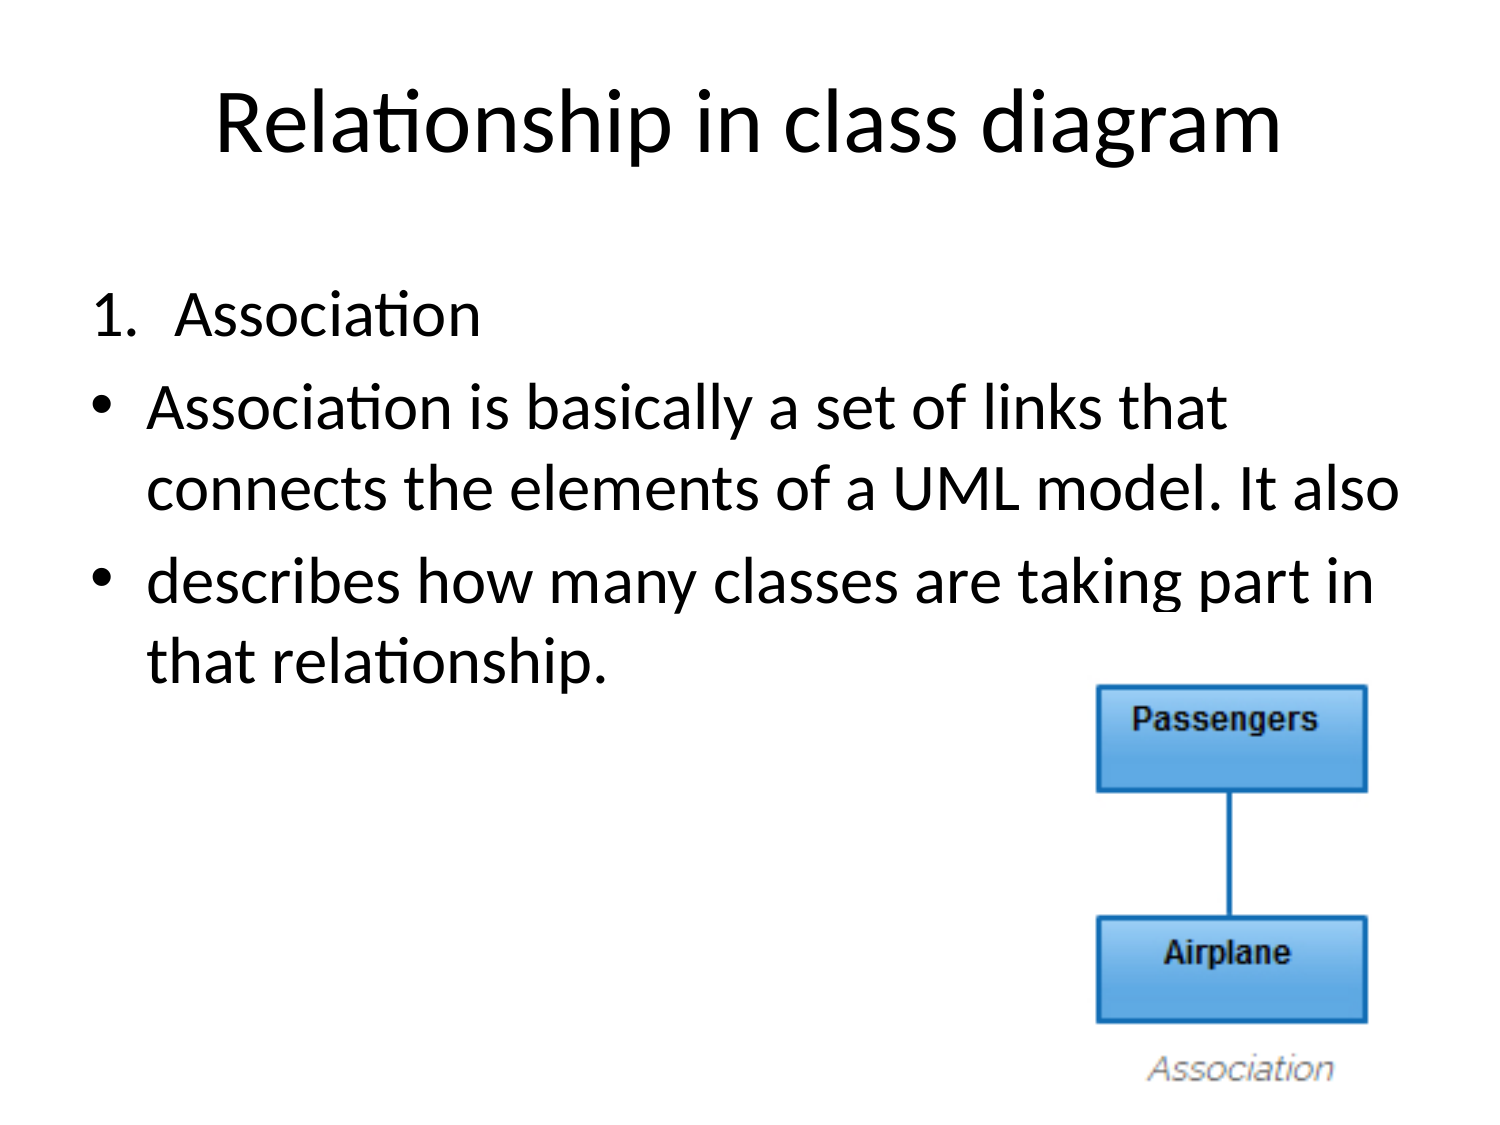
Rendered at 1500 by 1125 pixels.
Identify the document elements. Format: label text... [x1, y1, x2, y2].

title Relationship in class diagram [75, 45, 1425, 188]
picture [999, 612, 1464, 1125]
list Association Association is basically a set of links that connects the elements of a UML model. It also describes how many classes are taking part in that relationship. [75, 262, 1425, 1005]
